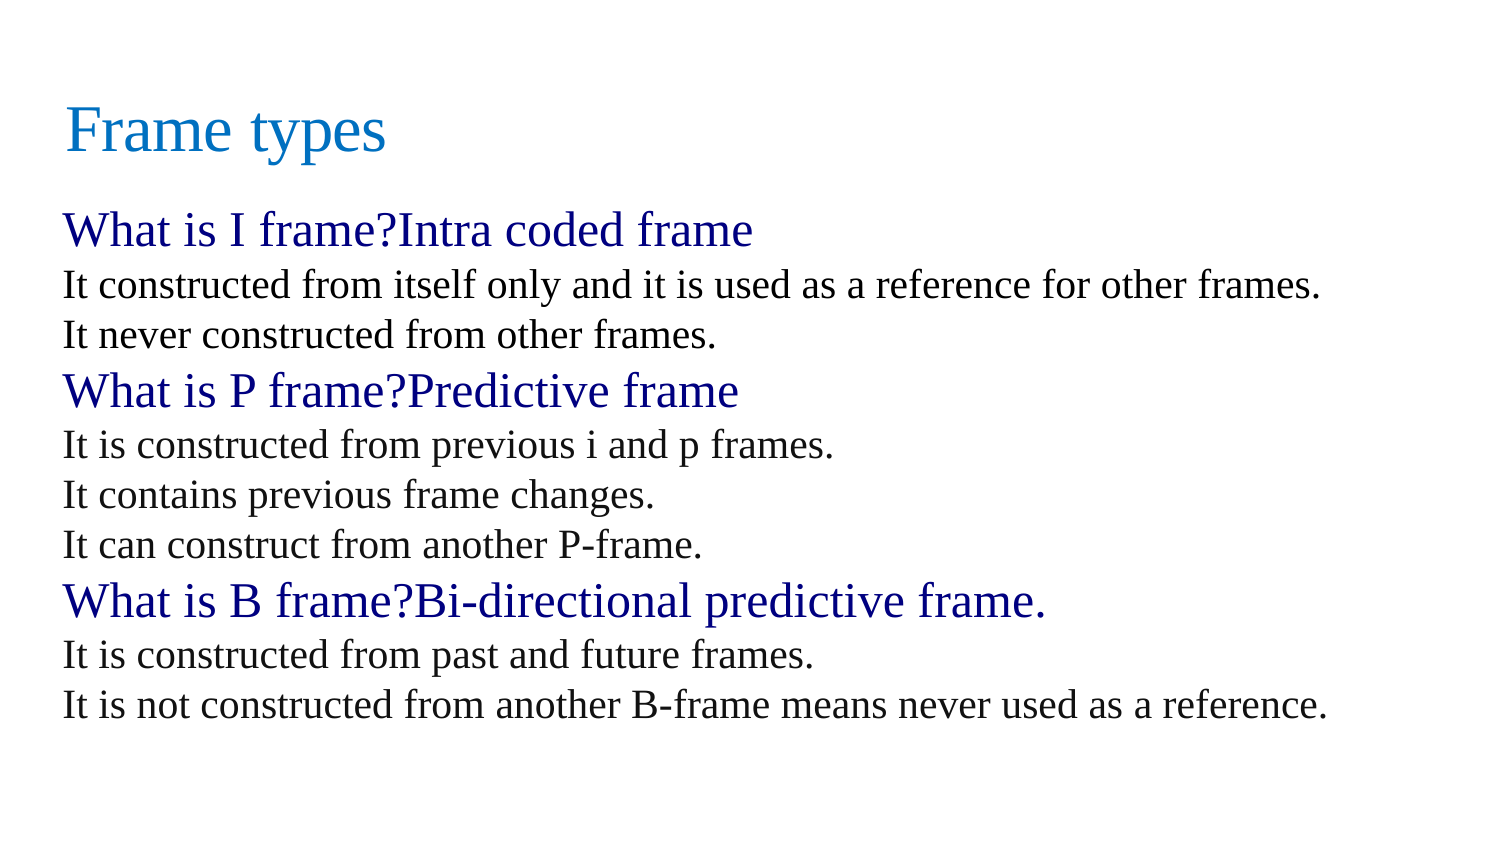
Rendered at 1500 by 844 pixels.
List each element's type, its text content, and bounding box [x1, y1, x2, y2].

text_box Frame types [63, 82, 614, 226]
text_box What is I frame?Intra coded frame It constructed from itself only and it is used as a reference for other frames. It never constructed from other frames. What is P frame?Predictive frame It is constructed from previous i and p frames. It contains previous frame changes. It can construct from another P-frame. What is B frame?Bi-directional predictive frame. It is constructed from past and future frames. It is not constructed from another B-frame means never used as a reference. [62, 196, 1413, 758]
